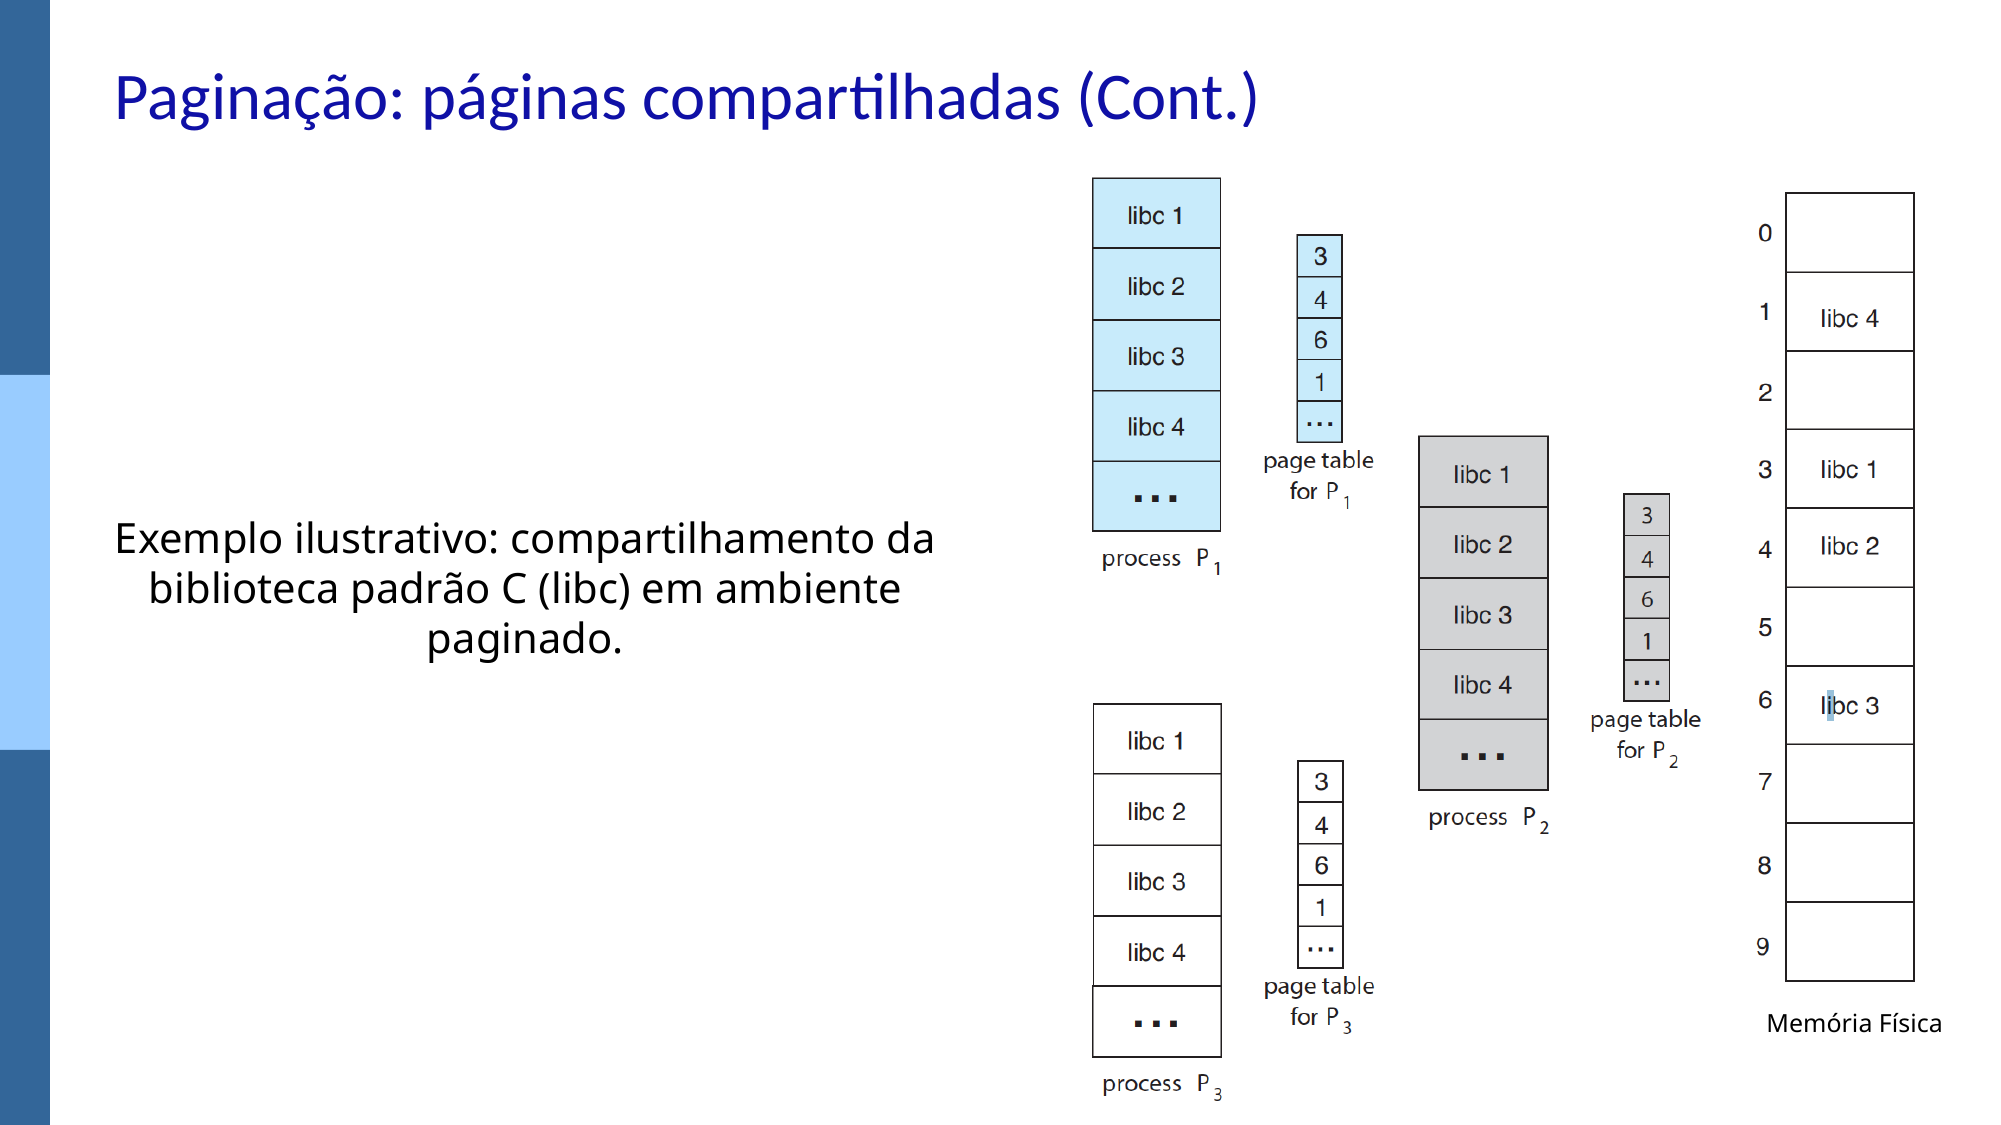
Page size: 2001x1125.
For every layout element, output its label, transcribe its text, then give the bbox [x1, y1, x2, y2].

picture [999, 127, 1980, 1125]
text_box Exemplo ilustrativo: compartilhamento da biblioteca padrão C (libc) em ambiente paginado. [50, 504, 994, 670]
title Paginação: páginas compartilhadas (Cont.) [99, 45, 1900, 141]
